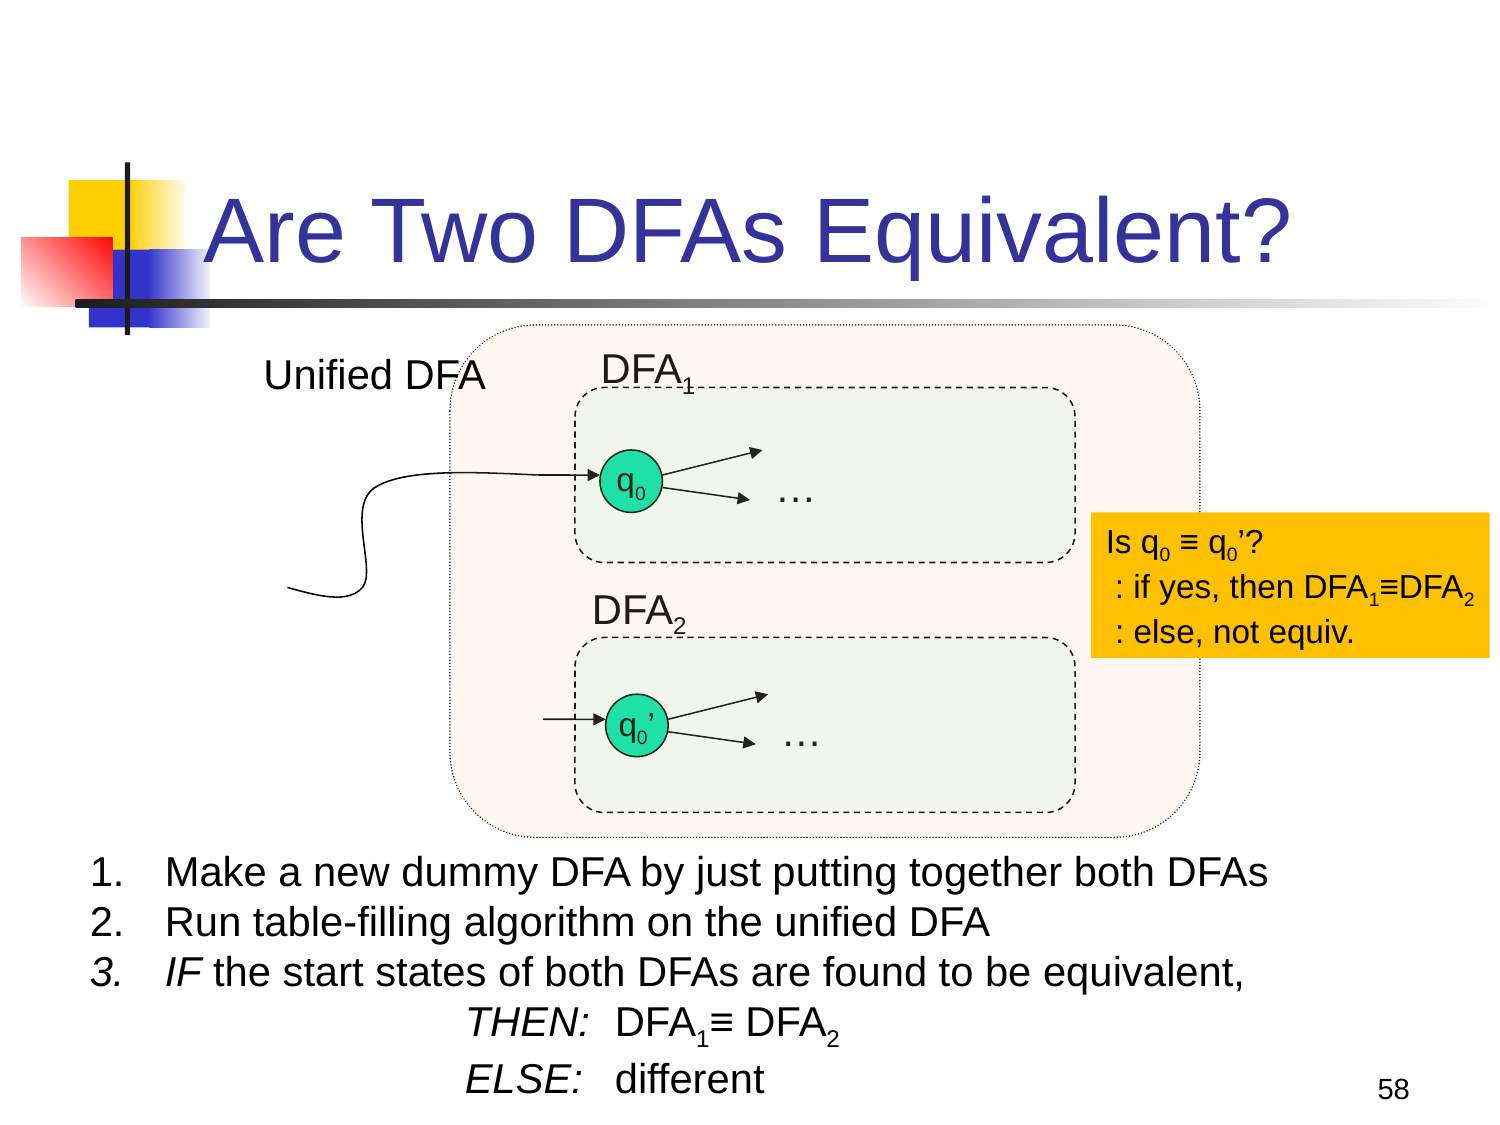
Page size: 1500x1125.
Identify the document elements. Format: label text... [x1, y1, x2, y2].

text_box [449, 324, 1200, 837]
text_box Unified DFA [248, 340, 501, 406]
title Are Two DFAs Equivalent? [188, 101, 1468, 289]
text_box Make a new dummy DFA by just putting together both DFAs Run table-filling algorithm on the unified DFA IF the start states of both DFAs are found to be equivalent, THEN: DFA1≡ DFA2 ELSE: different [74, 837, 1363, 1125]
slide_number 58 [1363, 1037, 1426, 1113]
text_box [287, 472, 449, 598]
text_box Is q0 ≡ q0’? : if yes, then DFA1≡DFA2 : else, not equiv. [1091, 512, 1490, 658]
